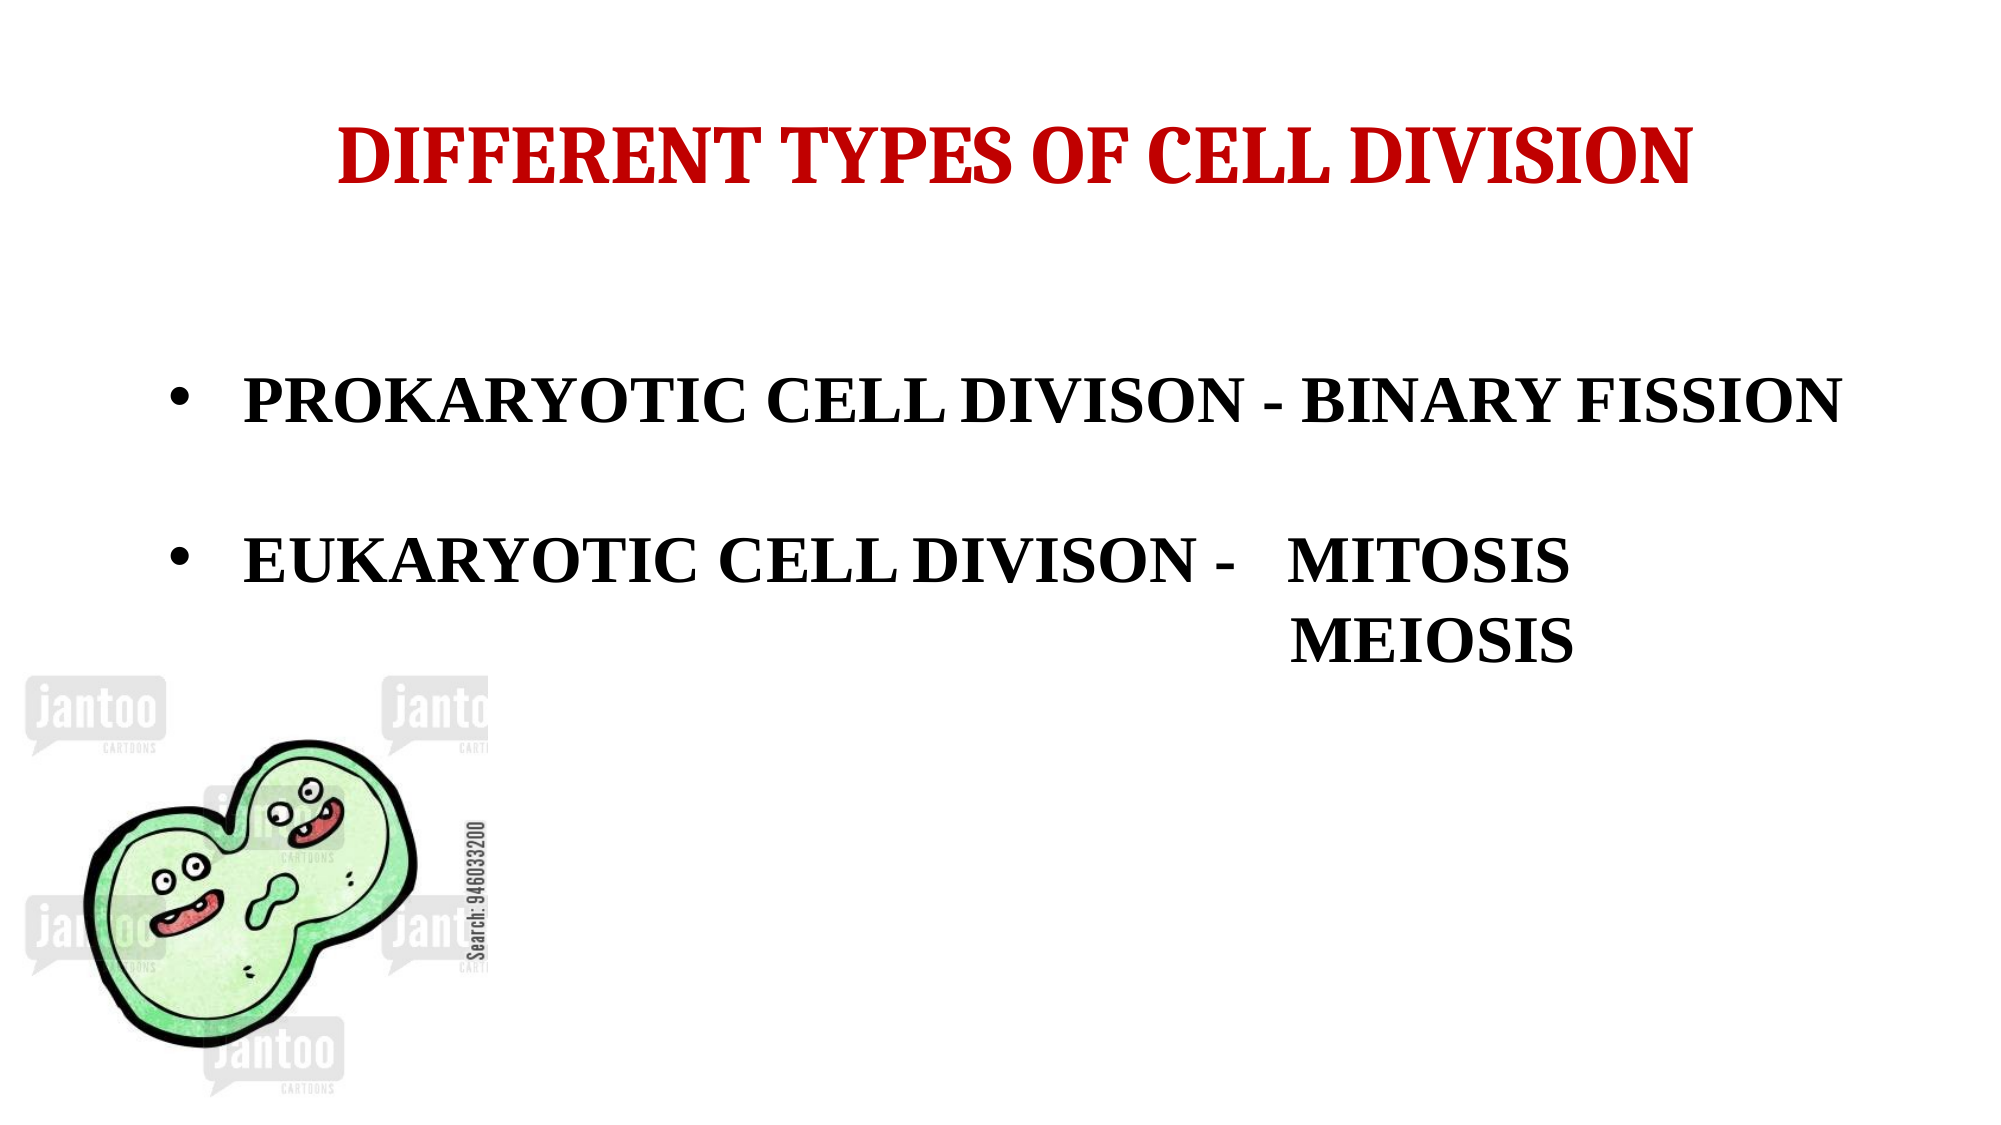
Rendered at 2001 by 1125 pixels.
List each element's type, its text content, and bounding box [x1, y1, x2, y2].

text_box PROKARYOTIC CELL DIVISON - BINARY FISSION EUKARYOTIC CELL DIVISON - MITOSIS MEIOSIS [153, 348, 1930, 683]
text_box DIFFERENT TYPES OF CELL DIVISION [82, 91, 1951, 209]
picture [13, 663, 488, 1125]
